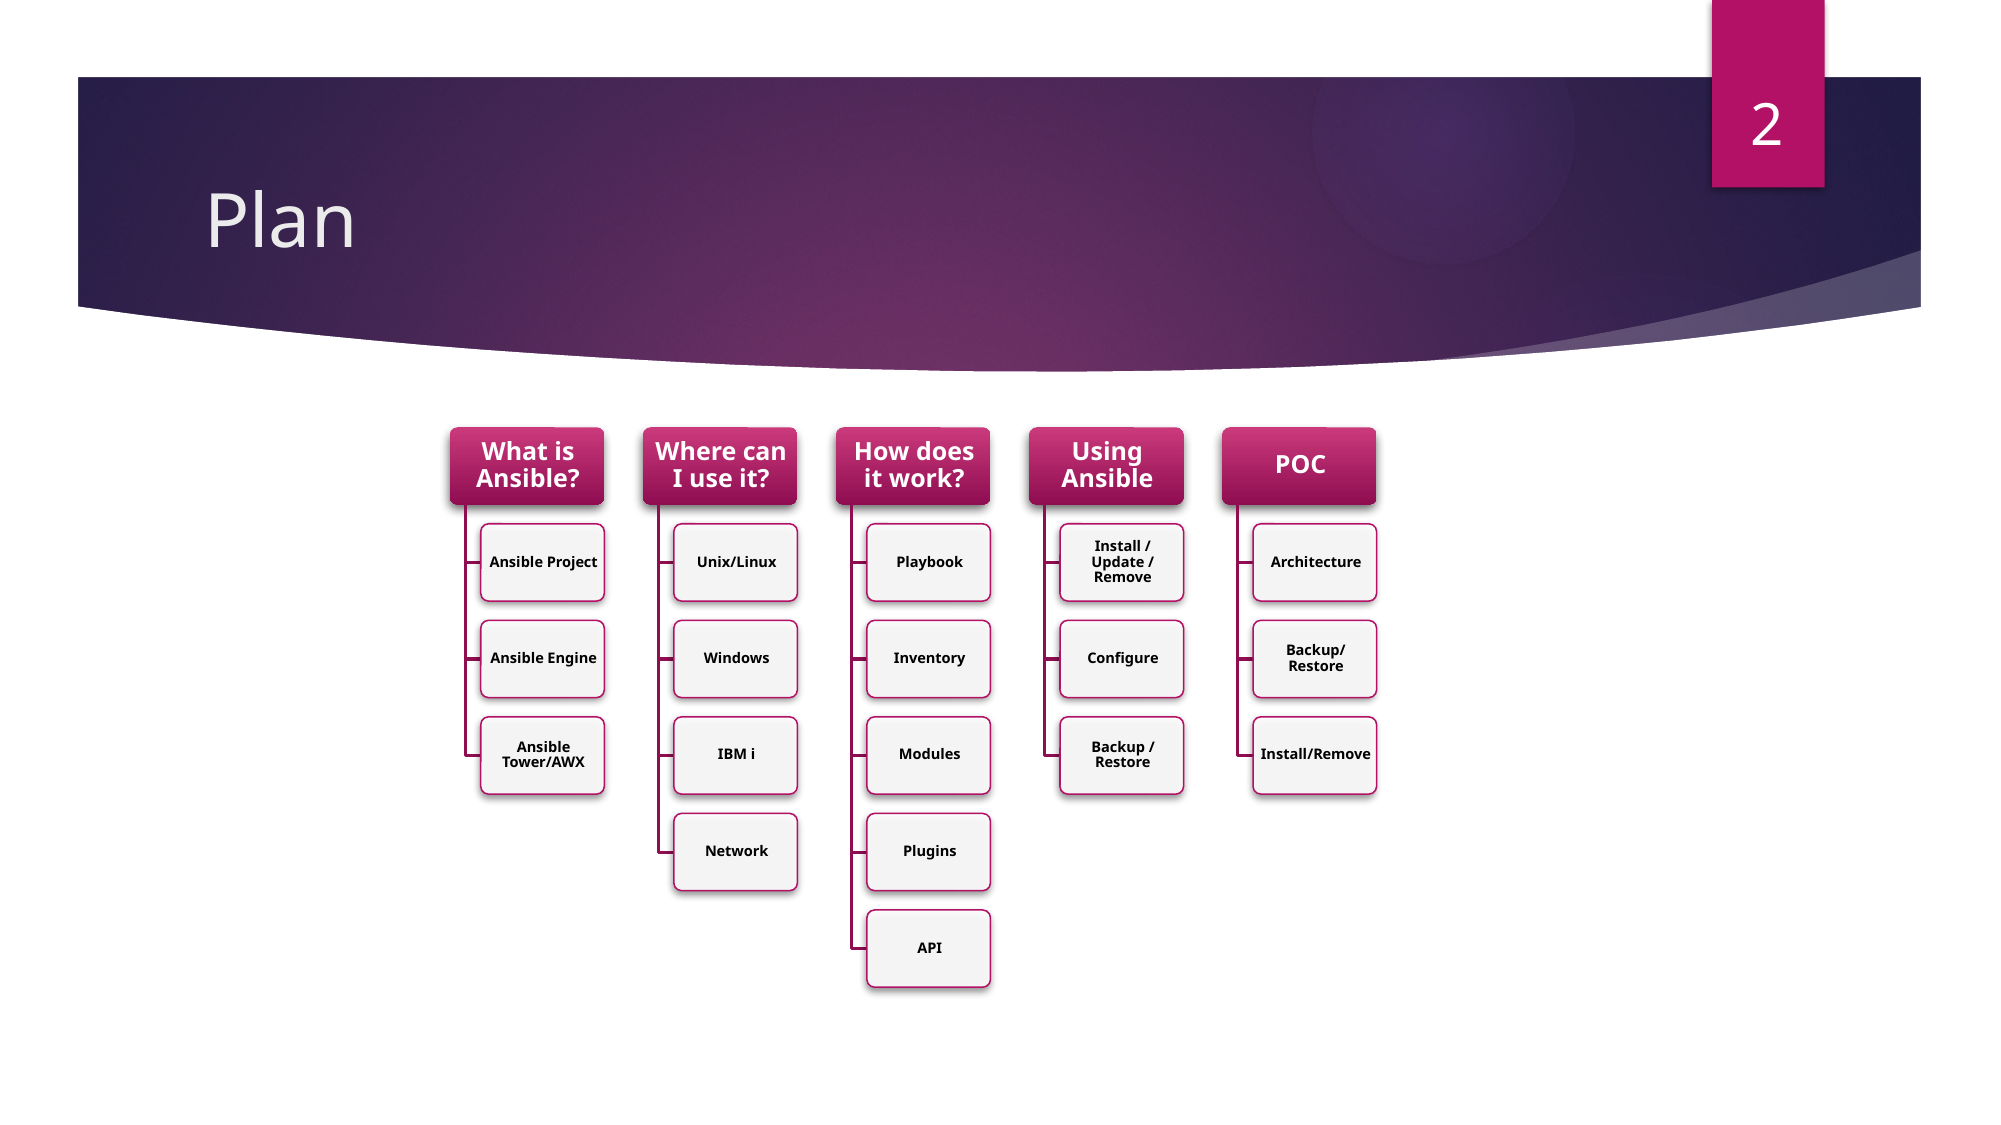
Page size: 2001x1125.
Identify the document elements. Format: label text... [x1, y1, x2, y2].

title Plan [189, 159, 1627, 276]
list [189, 426, 1638, 988]
slide_number 2 [1698, 48, 1836, 175]
